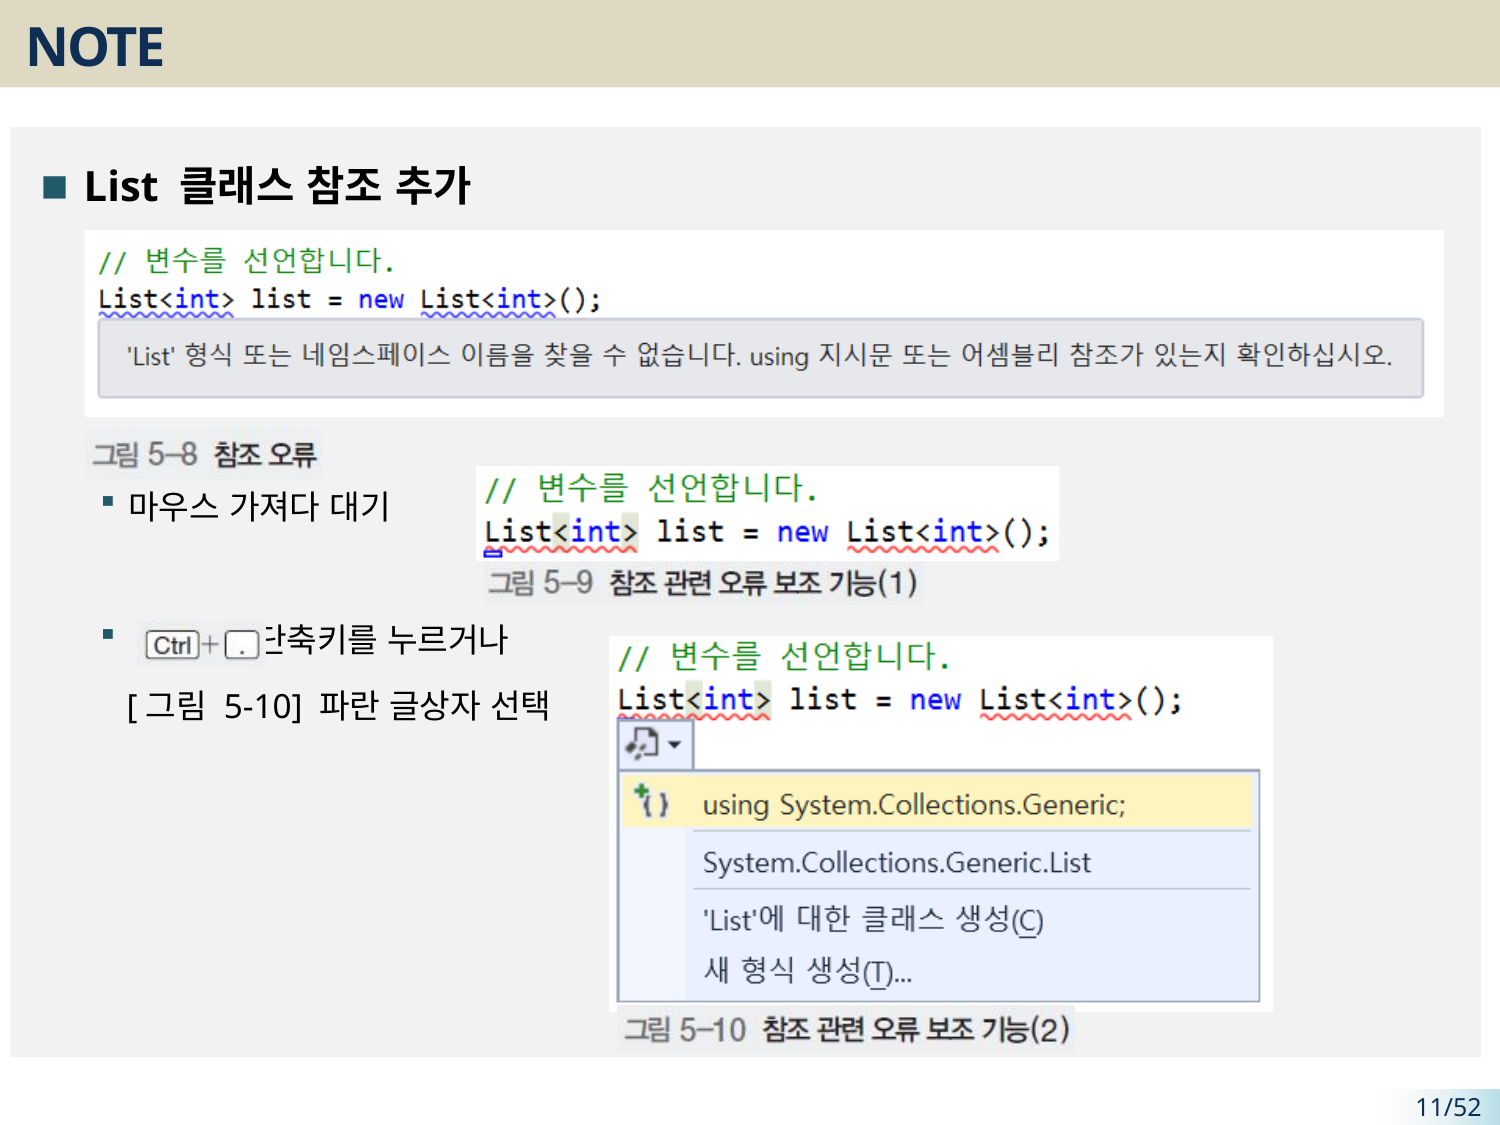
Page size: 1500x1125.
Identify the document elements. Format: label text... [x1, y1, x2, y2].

title NOTE [10, 5, 1288, 84]
picture [85, 429, 322, 480]
picture [85, 229, 1445, 418]
picture [136, 621, 266, 668]
picture [609, 635, 1273, 1053]
list List 클래스 참조 추가 마우스 가져다 대기 단축키를 누르거나 [그림 5-10] 파란 글상자 선택 [10, 126, 1481, 1057]
picture [483, 562, 924, 605]
picture [476, 466, 1059, 561]
